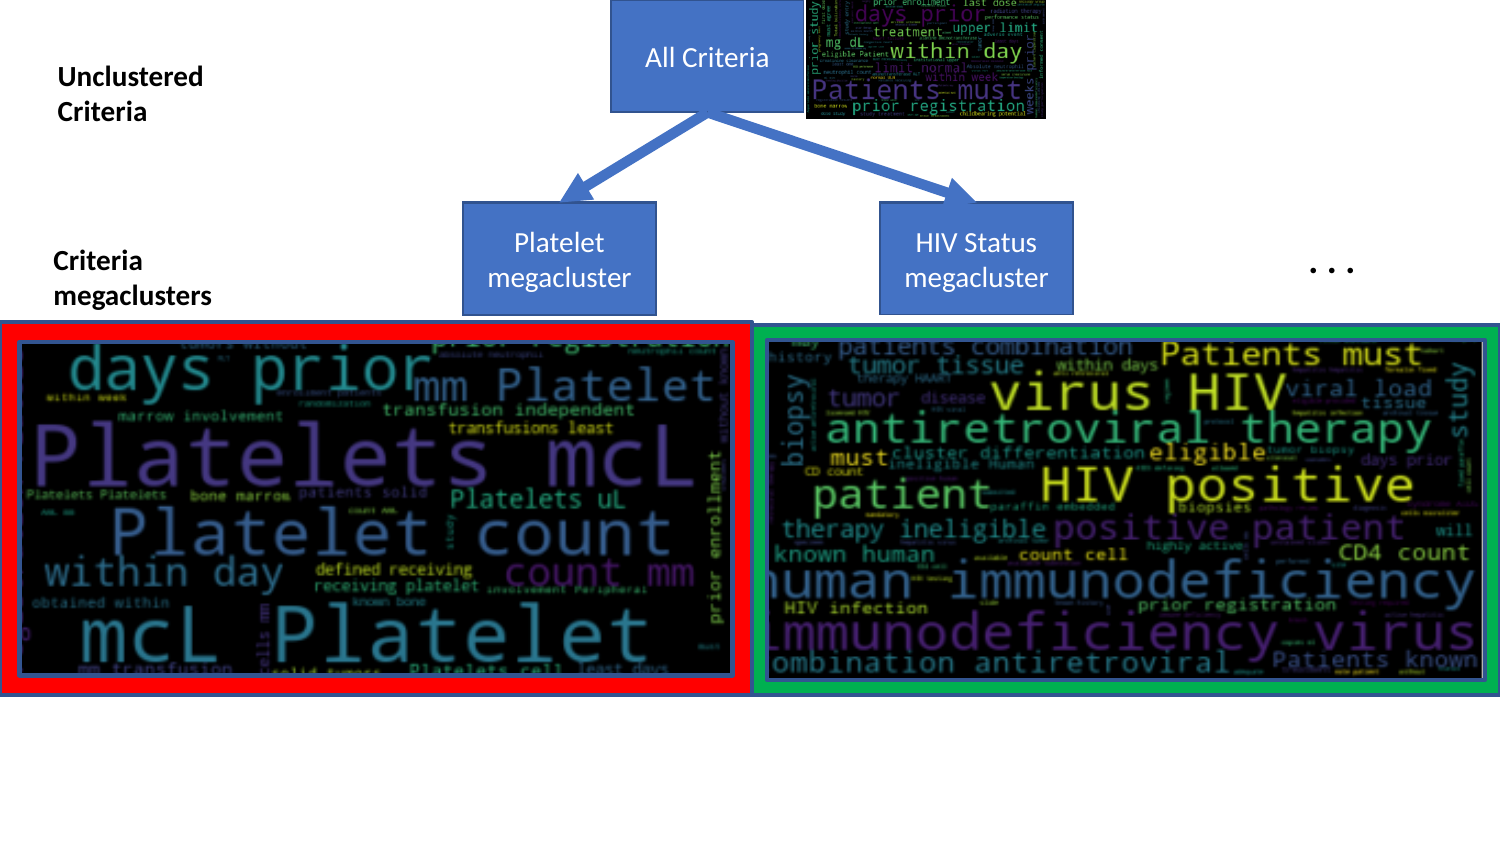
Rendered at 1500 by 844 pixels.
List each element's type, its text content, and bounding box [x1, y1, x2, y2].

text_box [559, 112, 705, 203]
picture [0, 314, 1500, 688]
picture [803, 0, 1049, 121]
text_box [707, 112, 977, 203]
text_box Criteria megaclusters [42, 236, 312, 282]
text_box All Criteria [610, 0, 798, 110]
text_box HIV Status megacluster [879, 202, 1074, 313]
text_box Platelet megacluster [462, 202, 656, 315]
text_box Unclustered Criteria [46, 51, 304, 97]
text_box . . . [1297, 230, 1376, 288]
